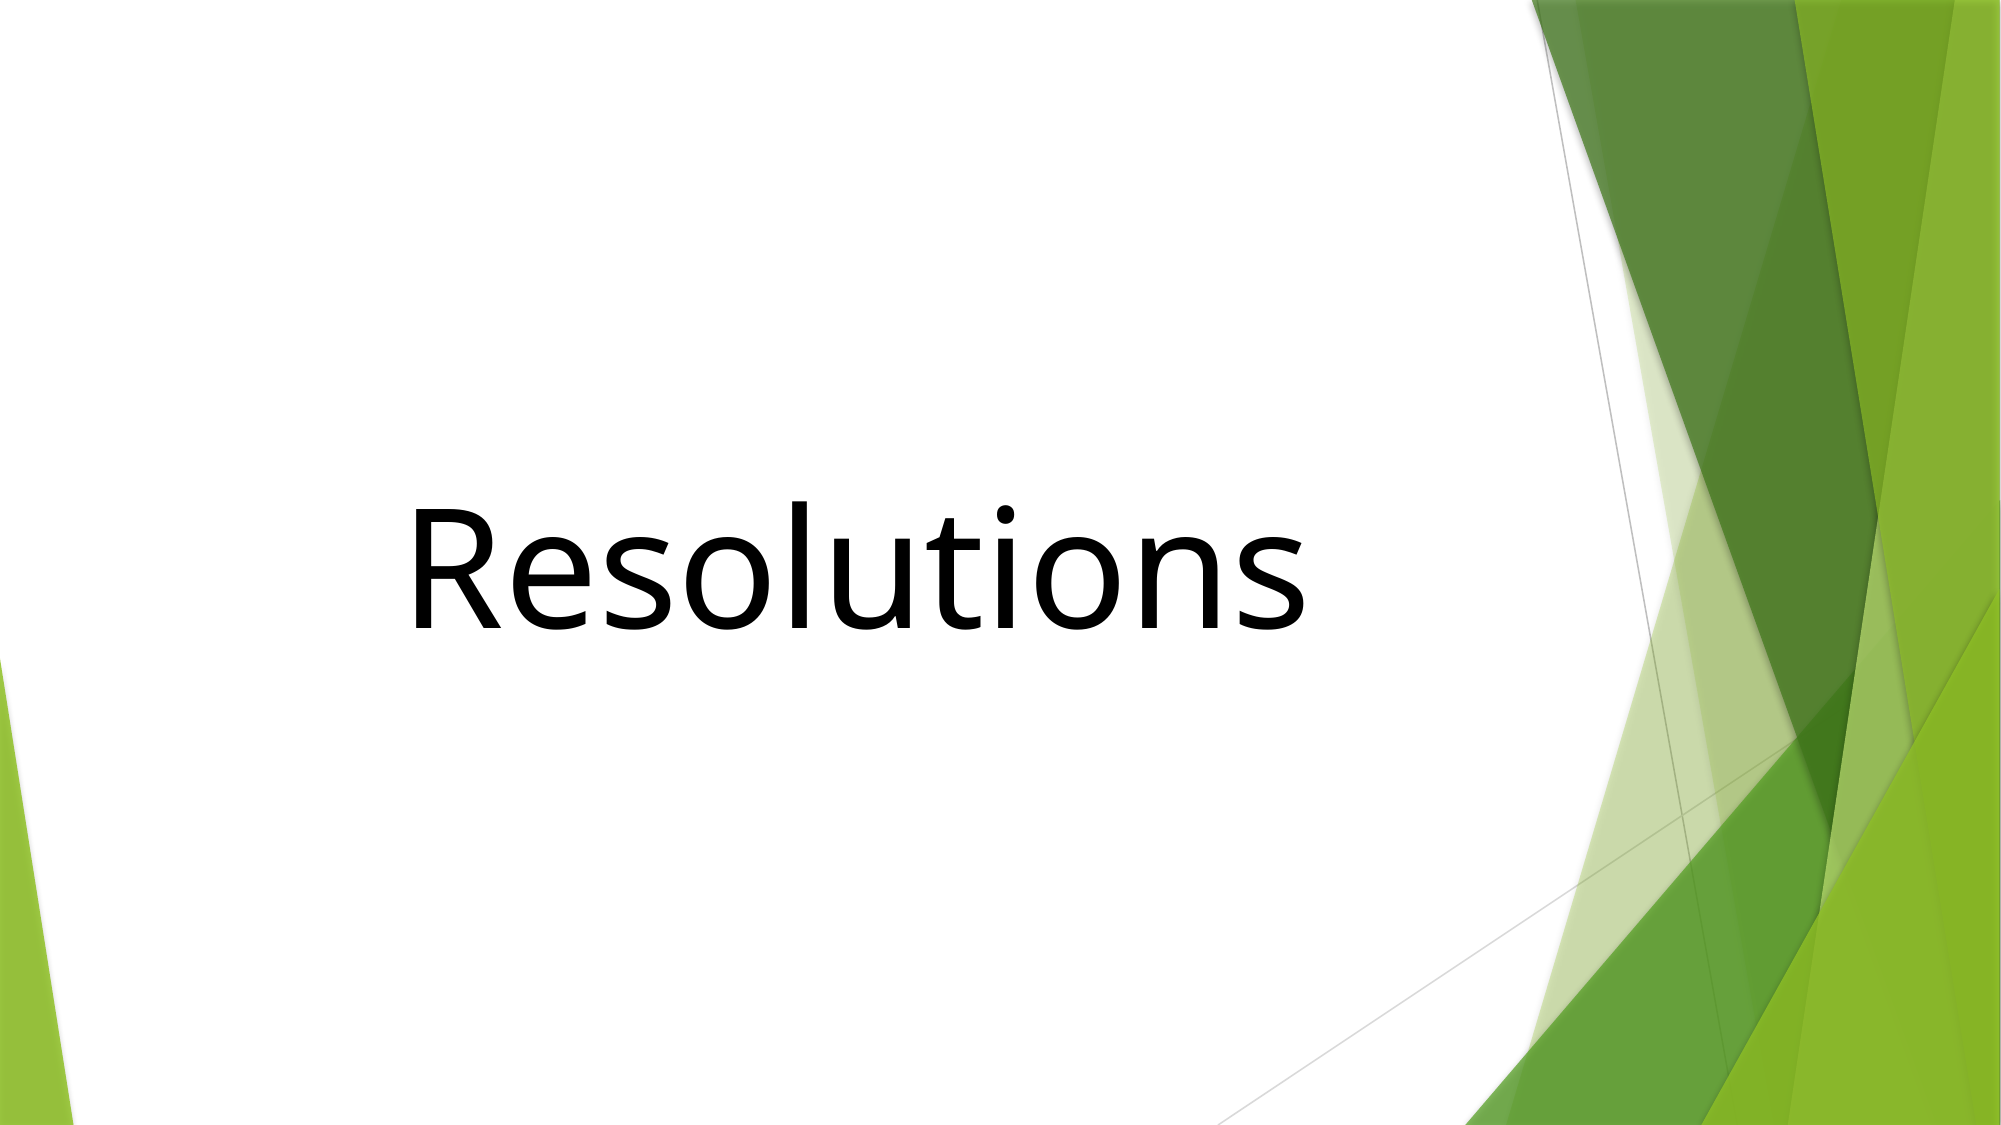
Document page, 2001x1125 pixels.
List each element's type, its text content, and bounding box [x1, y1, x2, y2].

title Resolutions [121, 454, 1591, 671]
